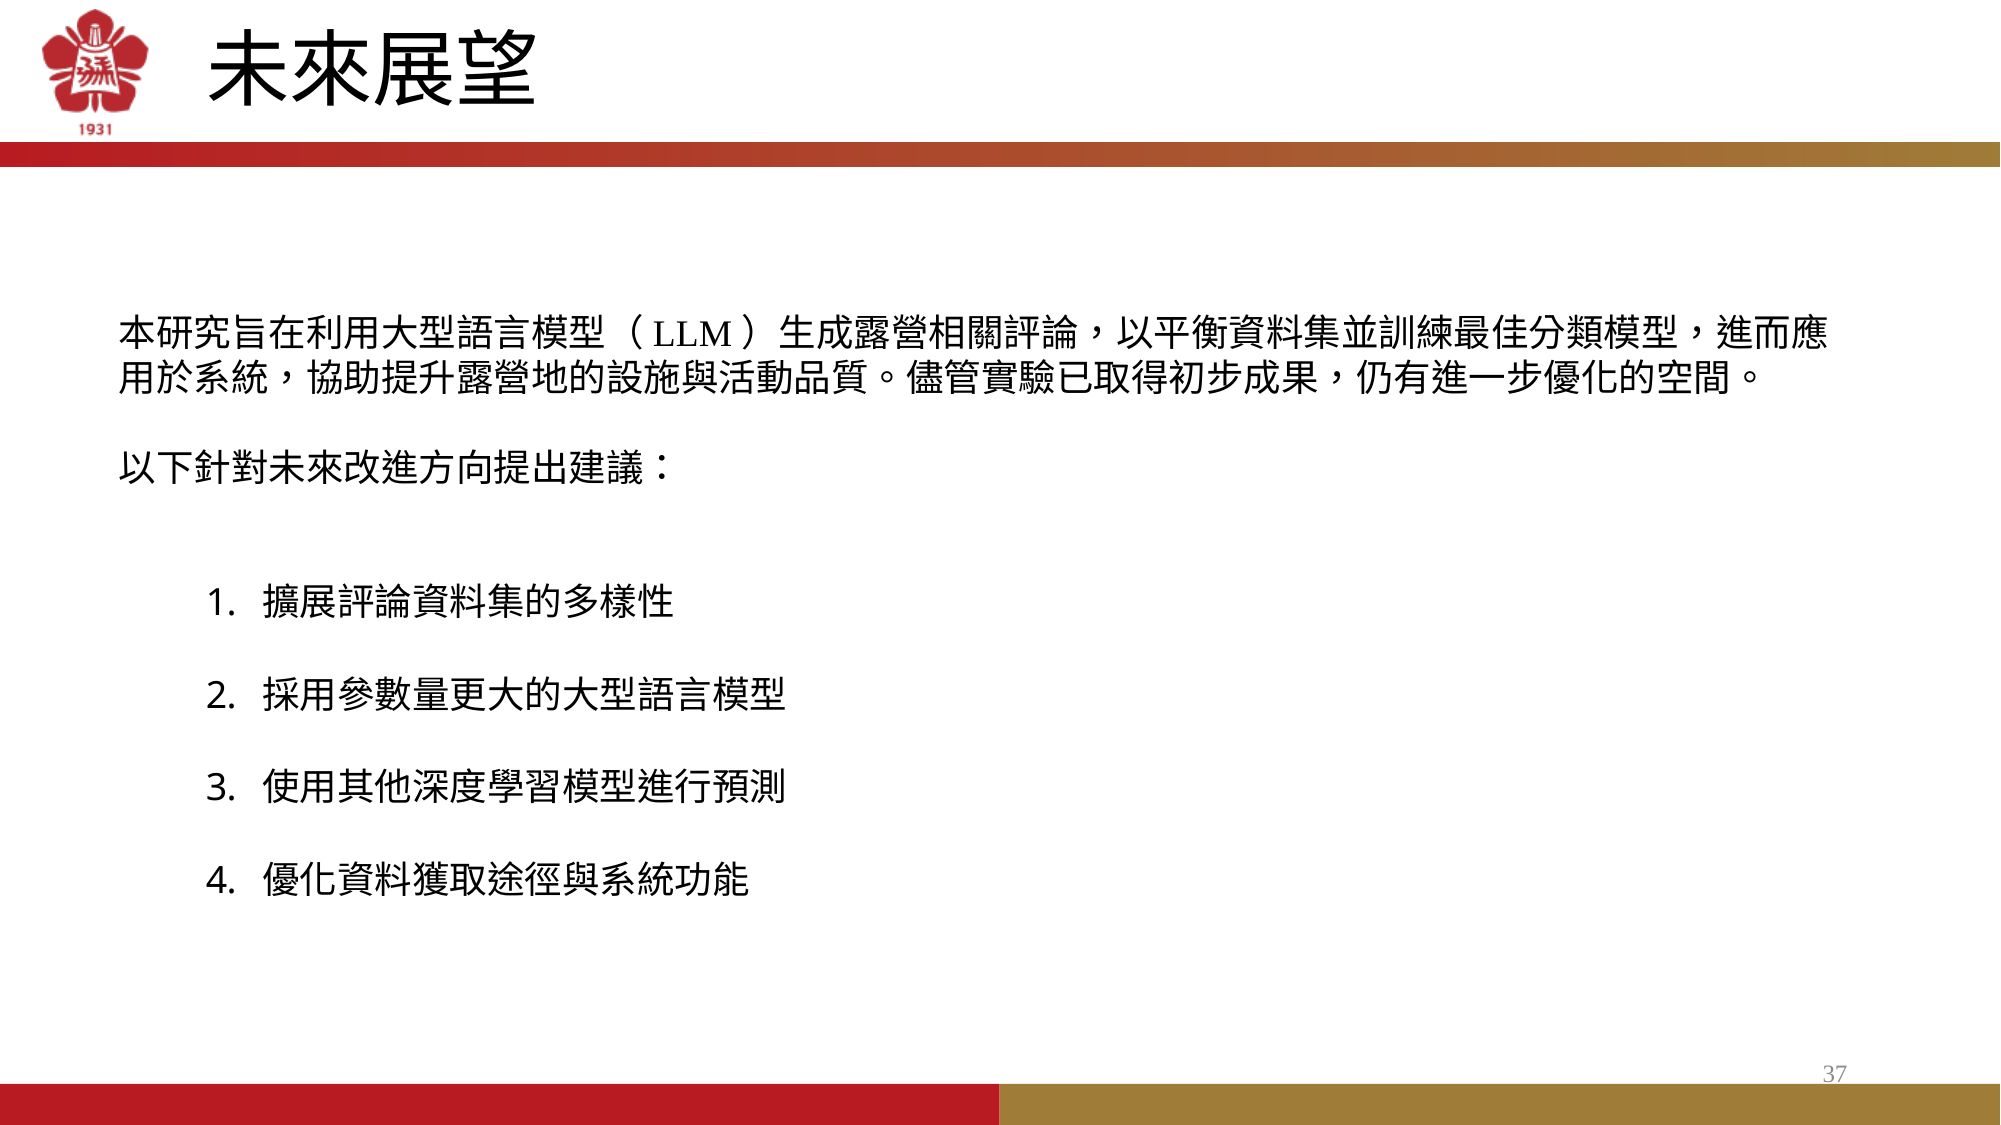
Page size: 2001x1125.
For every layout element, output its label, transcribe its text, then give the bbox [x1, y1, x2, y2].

text_box 本研究旨在利用大型語言模型（LLM）生成露營相關評論，以平衡資料集並訓練最佳分類模型，進而應用於系統，協助提升露營地的設施與活動品質。儘管實驗已取得初步成果，仍有進一步優化的空間。 以下針對未來改進方向提出建議： [104, 301, 1863, 497]
picture [41, 9, 150, 136]
slide_number 37 [1412, 1042, 1863, 1103]
title 未來展望 [191, 0, 1916, 146]
text_box 擴展評論資料集的多樣性 採用參數量更大的大型語言模型 使用其他深度學習模型進行預測 優化資料獲取途徑與系統功能 [190, 548, 1390, 908]
